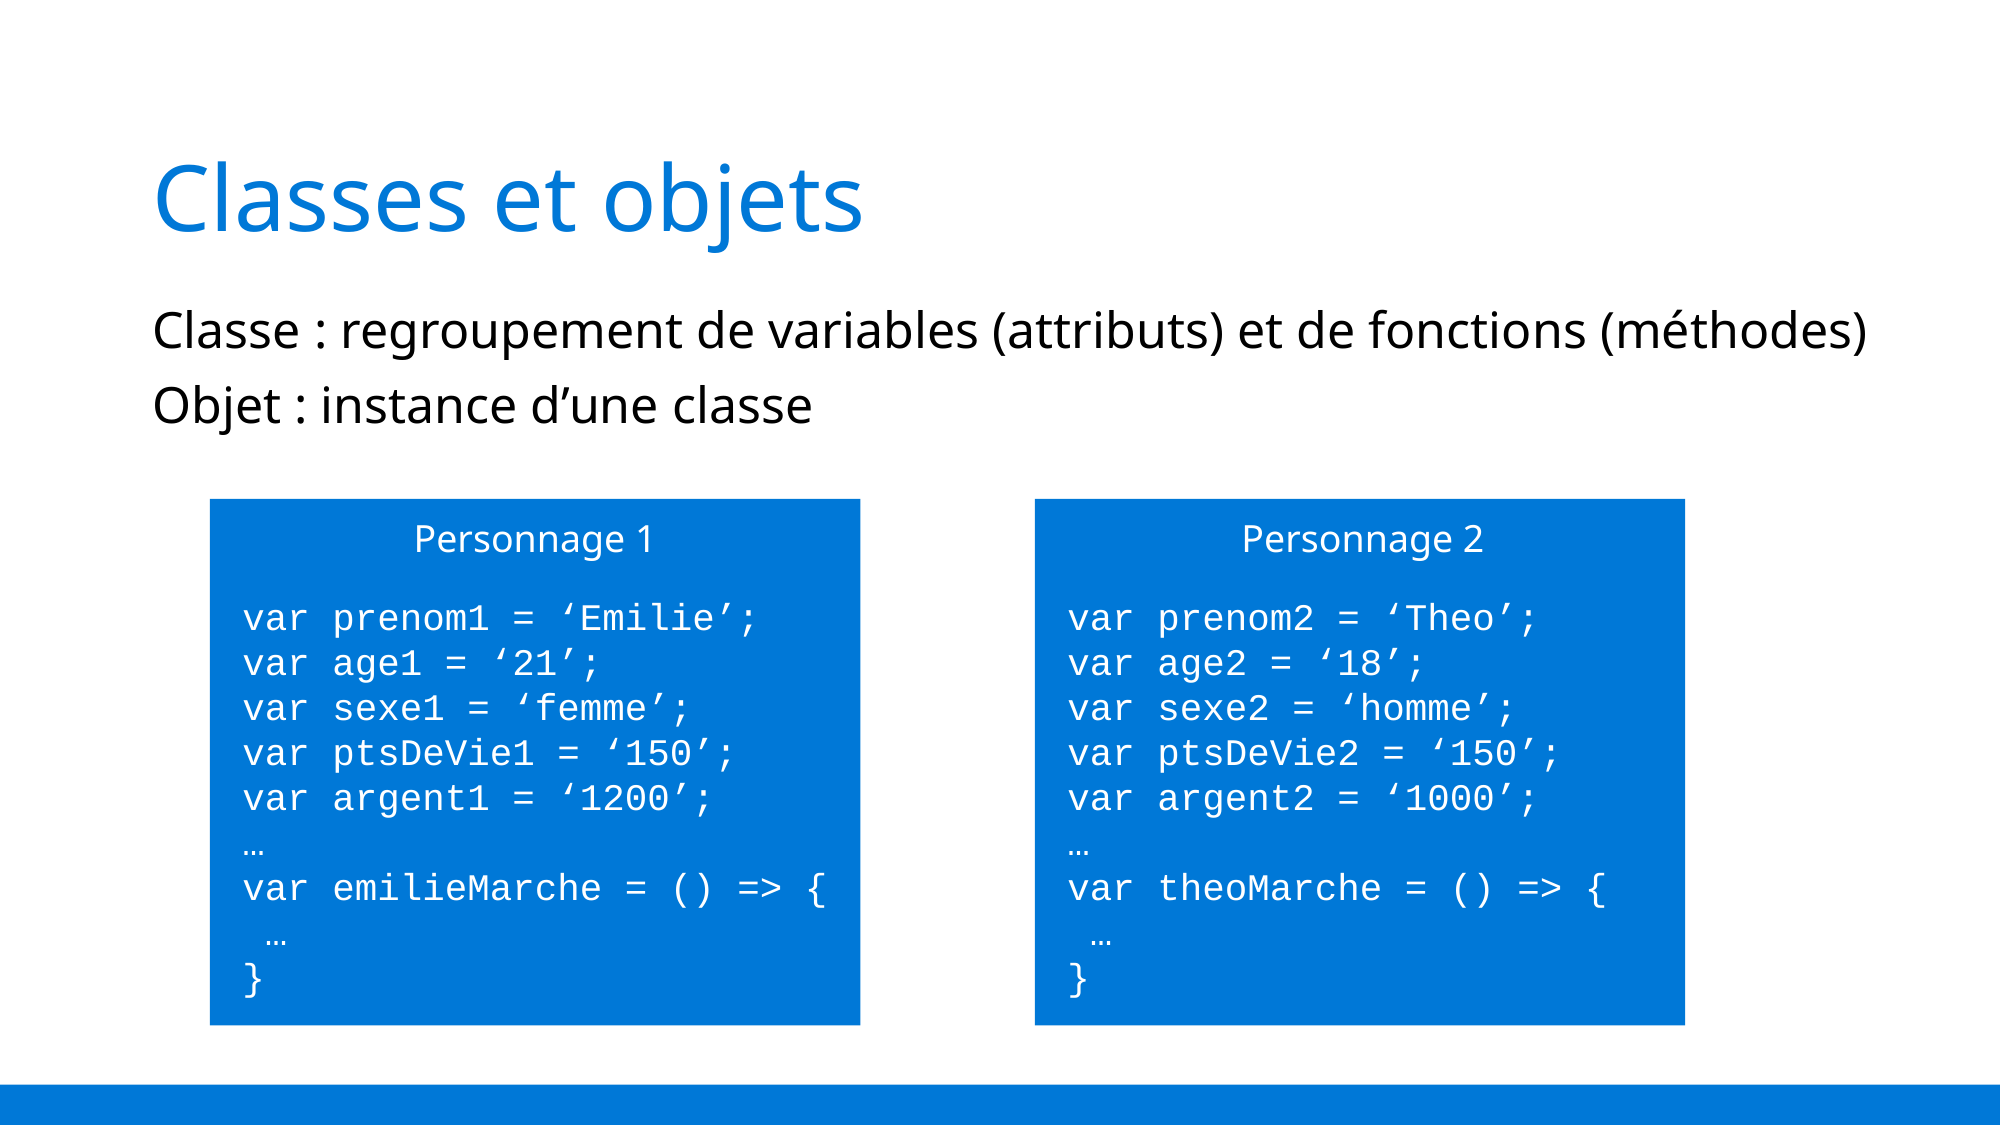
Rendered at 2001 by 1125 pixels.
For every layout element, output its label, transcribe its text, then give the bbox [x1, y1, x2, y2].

text_box [209, 498, 861, 1026]
text_box var prenom2 = ‘Theo’; var age2 = ‘18’; var sexe2 = ‘homme’; var ptsDeVie2 = ‘150’; var argent2 = ‘1000’; … var theoMarche = () => { … } [1052, 585, 1623, 1005]
list Classe : regroupement de variables (attributs) et de fonctions (méthodes) Objet : instance d’une classe [137, 297, 1920, 630]
text_box Personnage 2 [1226, 508, 1500, 568]
text_box Personnage 1 [398, 508, 672, 568]
title Classes et objets [137, 92, 1863, 297]
text_box [1034, 498, 1686, 1026]
text_box var prenom1 = ‘Emilie’; var age1 = ‘21’; var sexe1 = ‘femme’; var ptsDeVie1 = ‘150’; var argent1 = ‘1200’; … var emilieMarche = () => { … } [227, 585, 843, 1005]
text_box [0, 1084, 2000, 1125]
